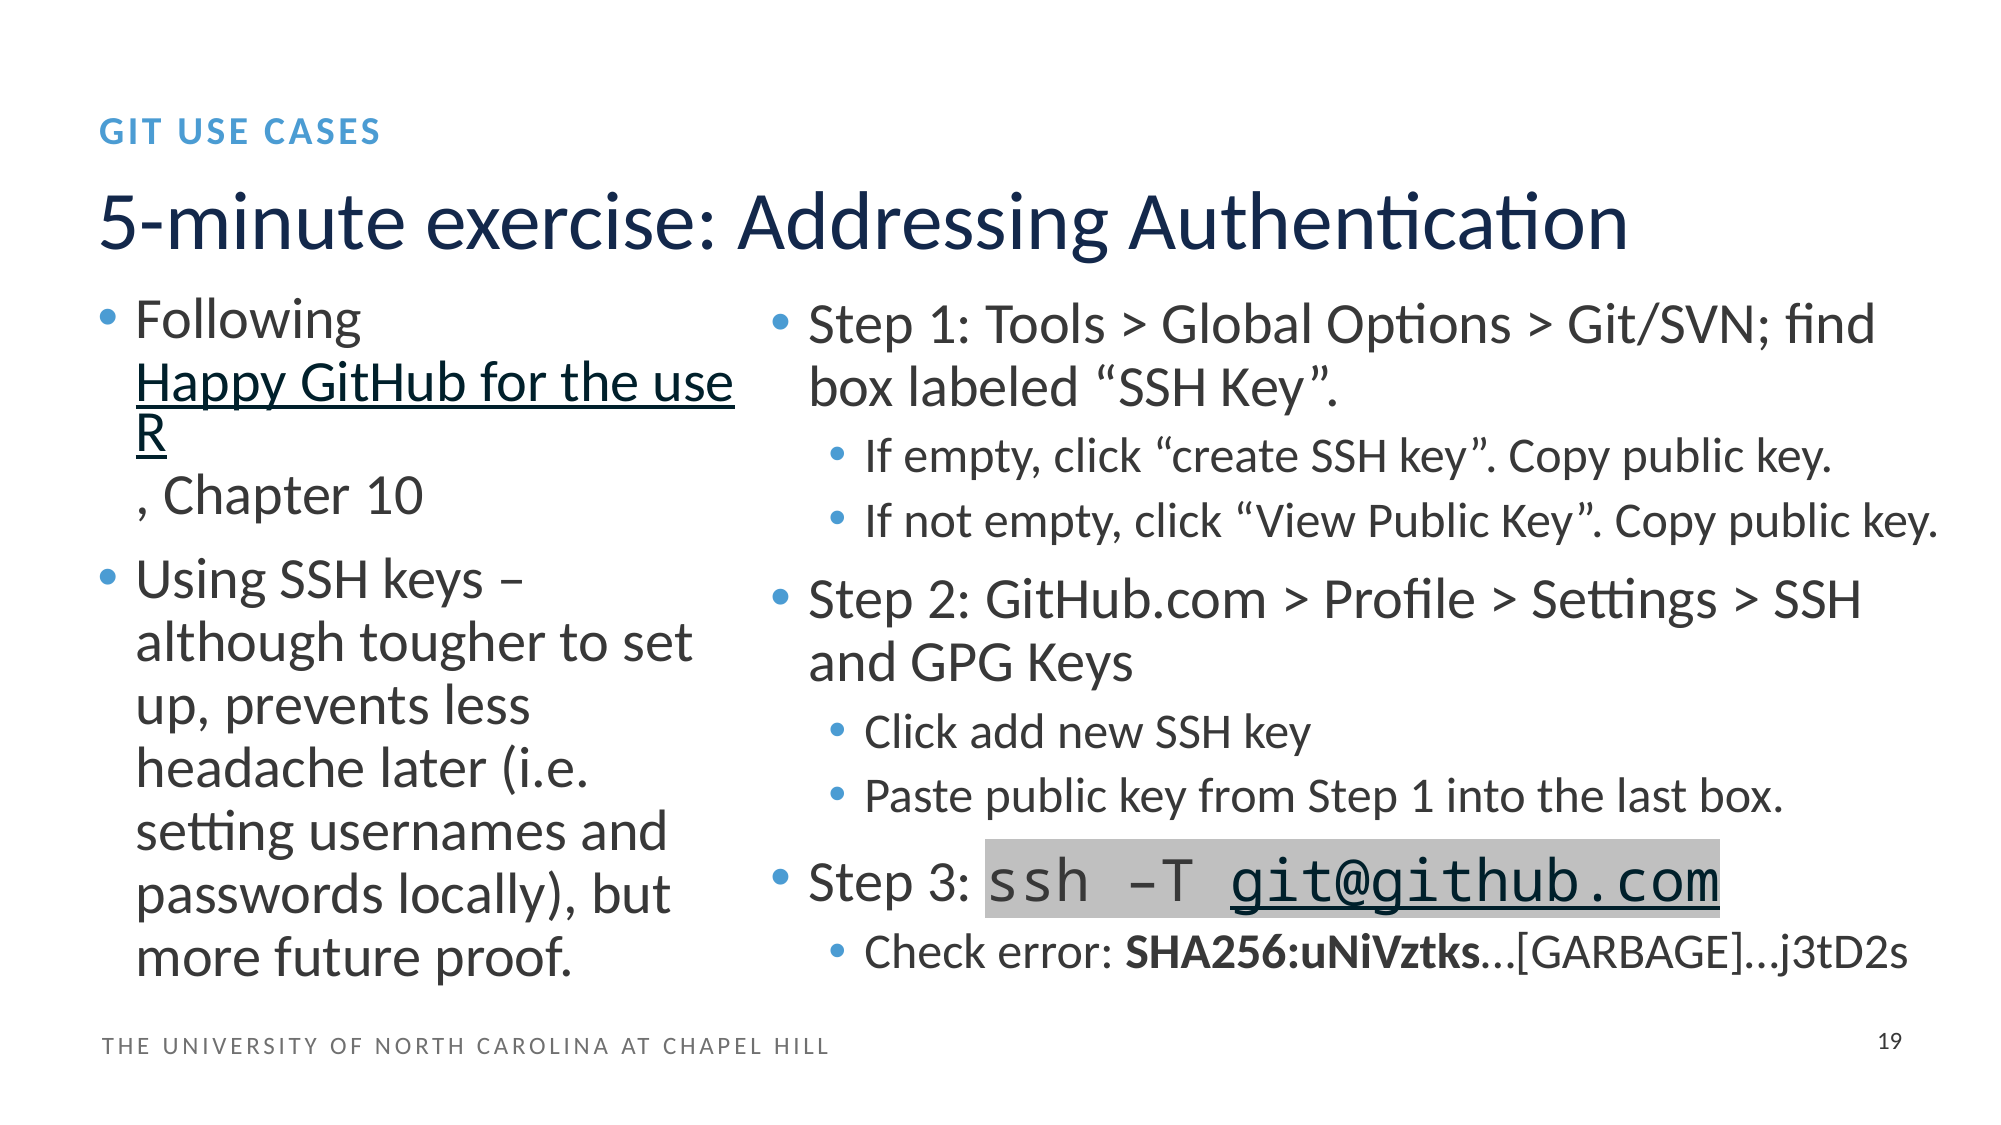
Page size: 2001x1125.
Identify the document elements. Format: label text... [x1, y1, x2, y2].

title 5-minute exercise: Addressing Authentication [82, 159, 1900, 278]
list Git USE CASES [84, 102, 1920, 144]
list Following Happy GitHub for the useR, Chapter 10 Using SSH keys – although tougher to set up, prevents less headache later (i.e. setting usernames and passwords locally), but more future proof. [82, 280, 756, 861]
slide_number 19 [1473, 1019, 1918, 1061]
list Step 1: Tools > Global Options > Git/SVN; find box labeled “SSH Key”. If empty, click “create SSH key”. Copy public key. If not empty, click “View Public Key”. Copy public key. Step 2: GitHub.com > Profile > Settings > SSH and GPG Keys Click add new SSH key Paste public key from Step 1 into the last box. Step 3: ssh –T git@github.com Check error: SHA256:uNiVztks…[GARBAGE]…j3tD2s [755, 285, 1957, 866]
